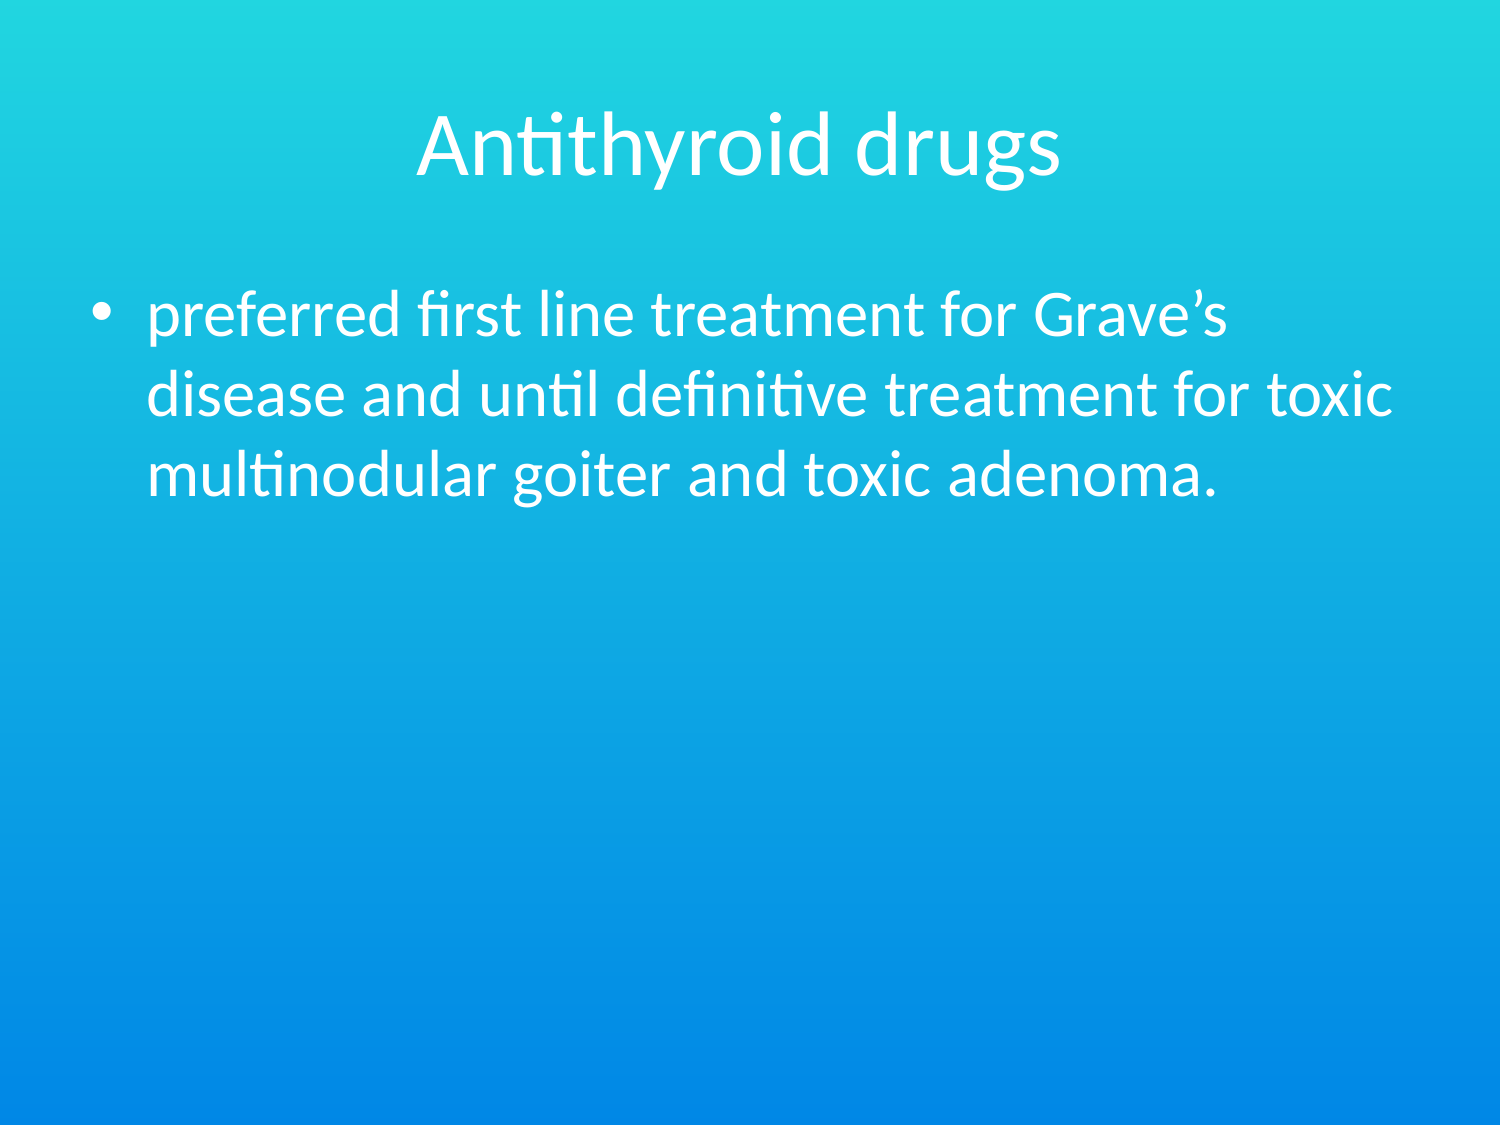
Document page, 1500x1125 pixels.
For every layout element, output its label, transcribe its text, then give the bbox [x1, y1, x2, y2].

list preferred first line treatment for Grave’s disease and until definitive treatment for toxic multinodular goiter and toxic adenoma. [75, 262, 1425, 1005]
title Antithyroid drugs [75, 45, 1425, 233]
